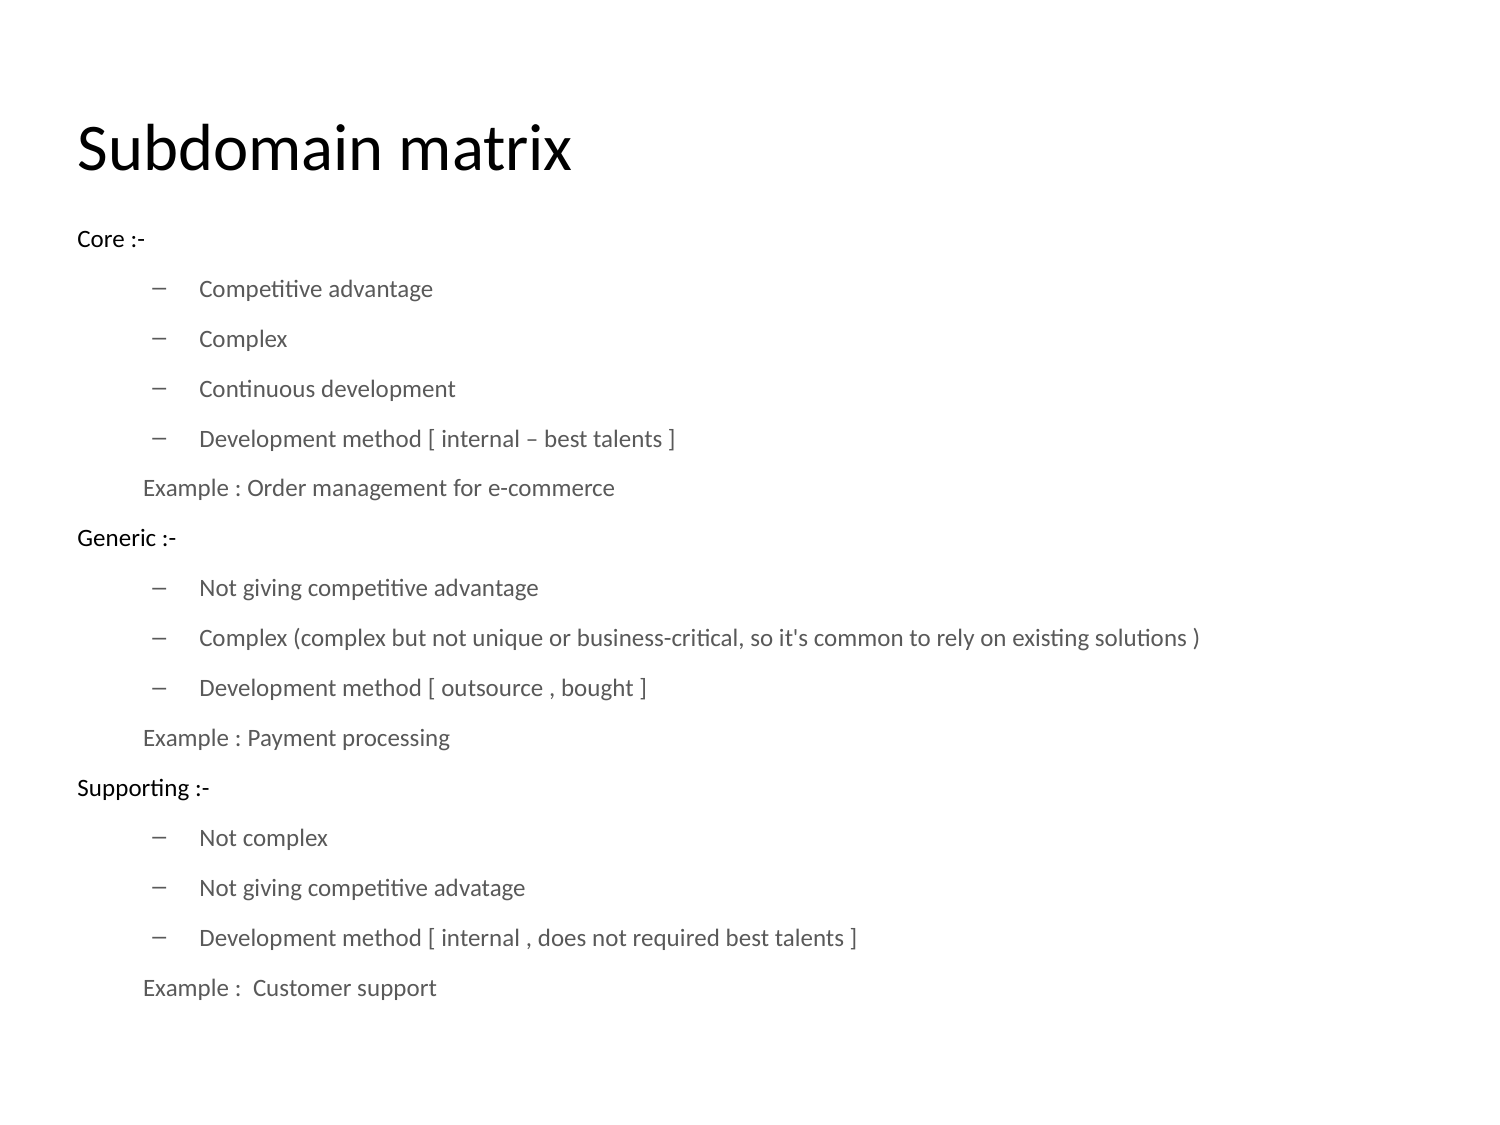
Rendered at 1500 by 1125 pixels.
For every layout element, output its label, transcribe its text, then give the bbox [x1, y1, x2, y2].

title Subdomain matrix [62, 50, 1413, 200]
list Core :- Competitive advantage Complex Continuous development Development method [ internal – best talents ] Example : Order management for e-commerce Generic :- Not giving competitive advantage Complex (complex but not unique or business-critical, so it's common to rely on existing solutions ) Development method [ outsource , bought ] Example : Payment processing Supporting :- Not complex Not giving competitive advatage Development method [ internal , does not required best talents ] Example : Customer support [62, 200, 1413, 943]
